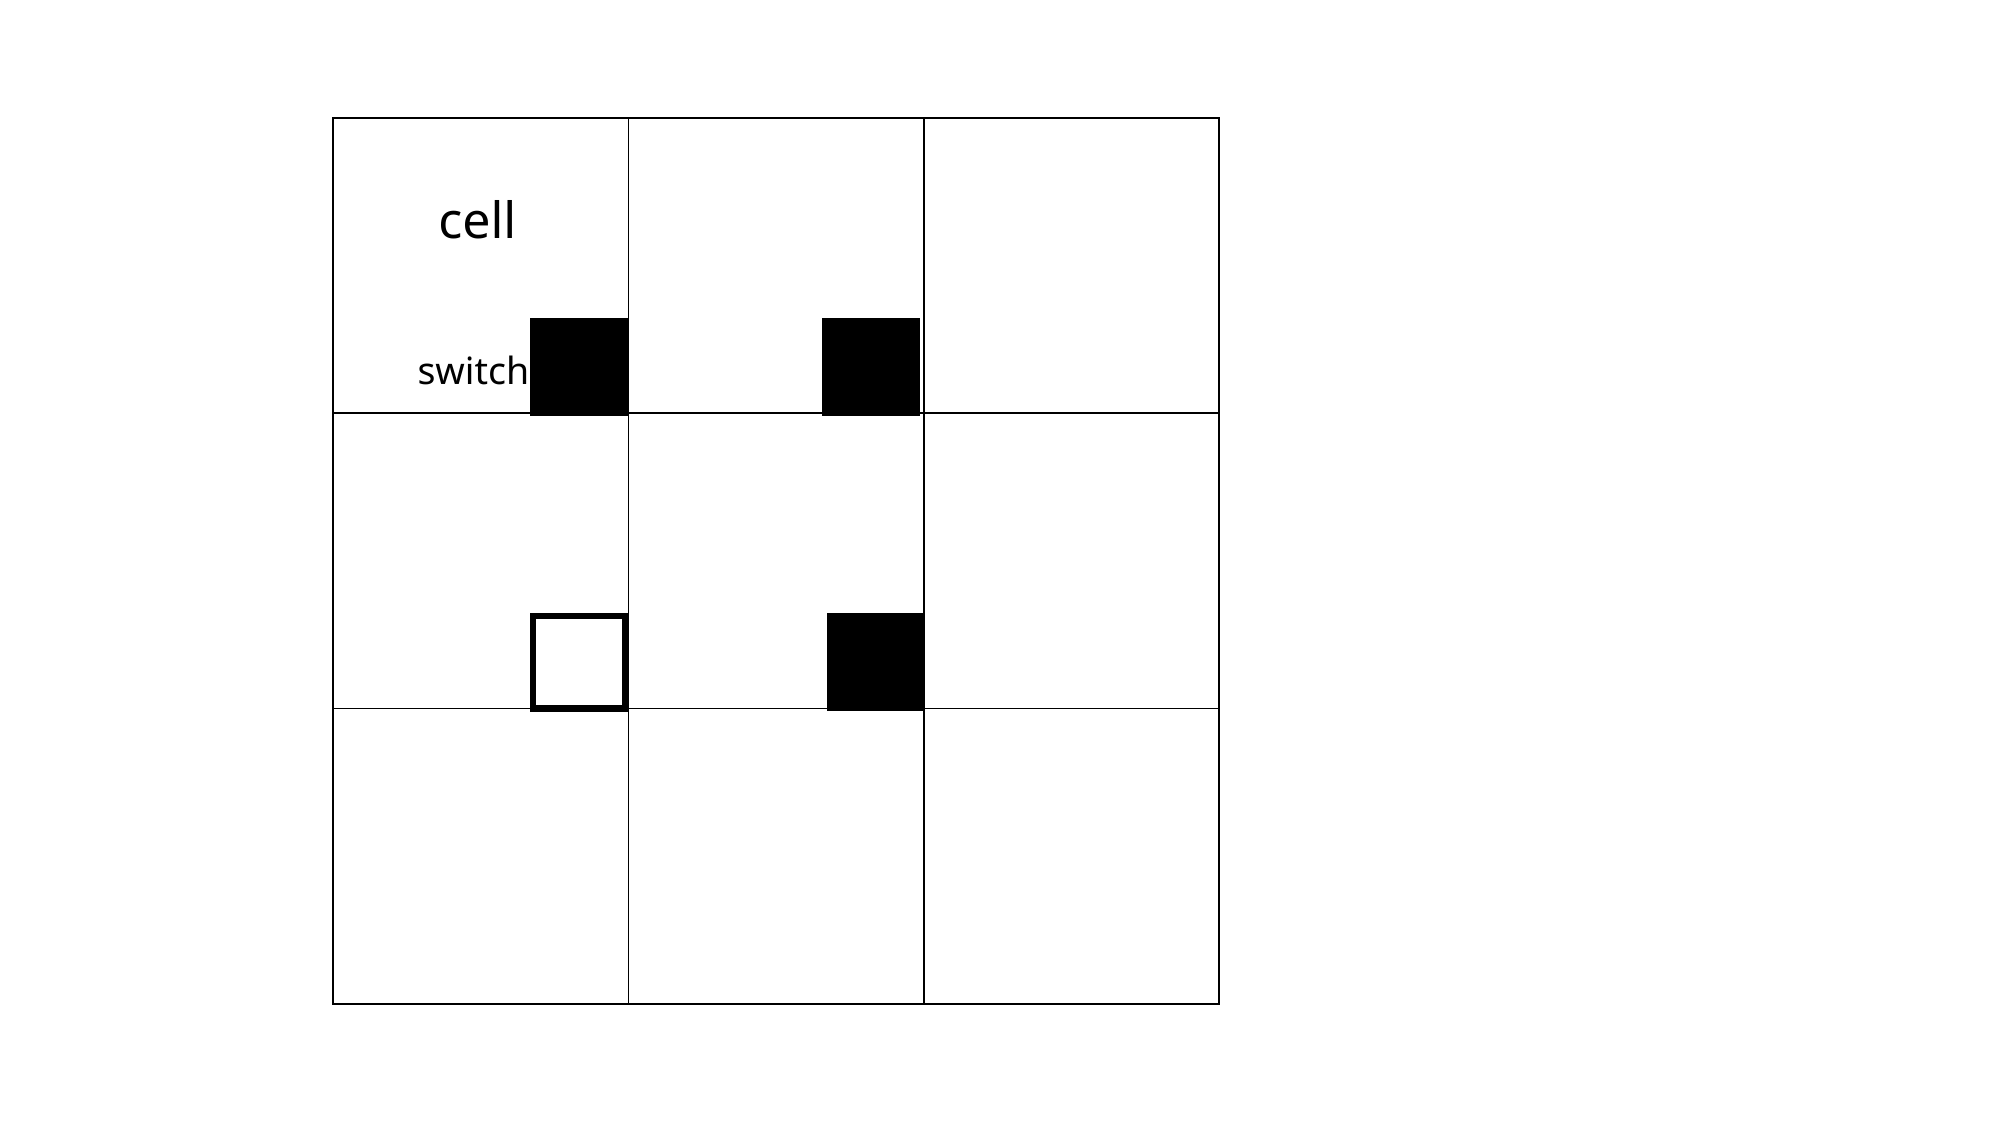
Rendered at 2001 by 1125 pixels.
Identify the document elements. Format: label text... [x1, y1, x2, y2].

text_box [532, 615, 626, 709]
table_cell [925, 414, 1218, 708]
text_box [829, 615, 923, 709]
table_header [925, 119, 1218, 412]
table_cell [629, 709, 923, 1003]
text_box cell [423, 181, 532, 257]
table_header [334, 119, 628, 412]
table_cell [334, 414, 628, 708]
table_cell [629, 414, 923, 708]
text_box switch [402, 340, 545, 400]
text_box [532, 320, 626, 414]
text_box [824, 320, 918, 414]
table_header [629, 119, 923, 412]
table_cell [334, 709, 628, 1003]
table_cell [925, 709, 1218, 1003]
